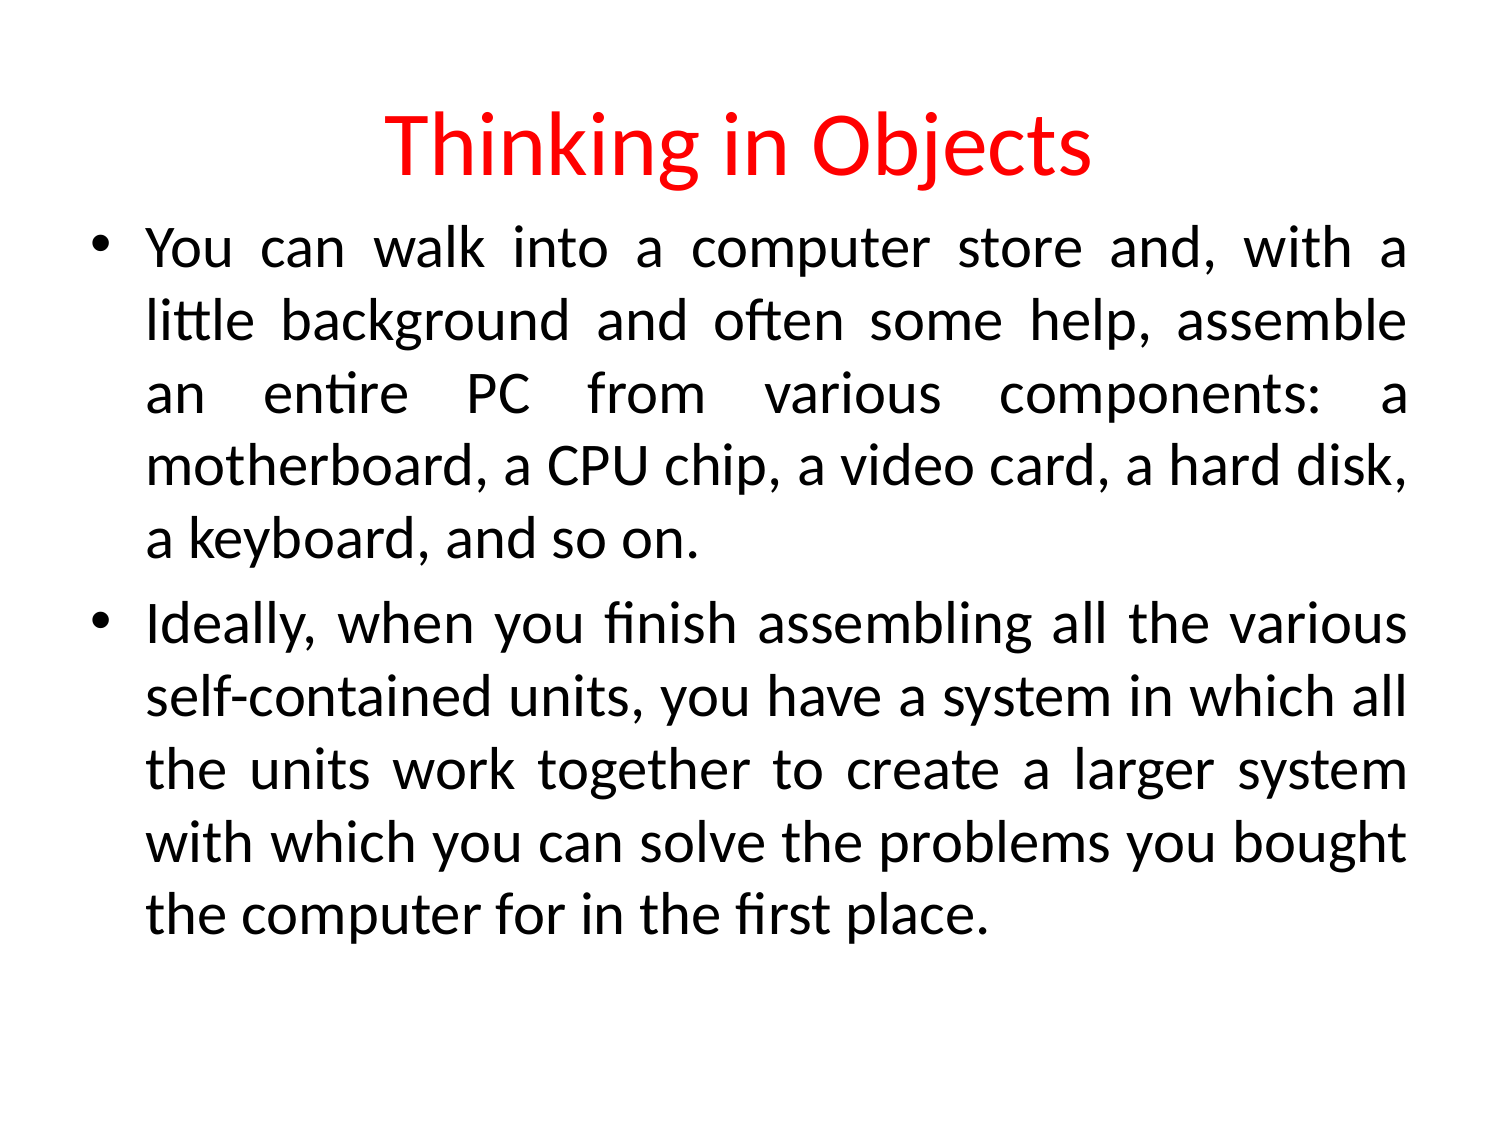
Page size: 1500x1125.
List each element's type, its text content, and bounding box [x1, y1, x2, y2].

list You can walk into a computer store and, with a little background and often some help, assemble an entire PC from various components: a motherboard, a CPU chip, a video card, a hard disk, a keyboard, and so on. Ideally, when you finish assembling all the various self-contained units, you have a system in which all the units work together to create a larger system with which you can solve the problems you bought the computer for in the first place. [75, 199, 1425, 1005]
title Thinking in Objects [75, 45, 1425, 199]
